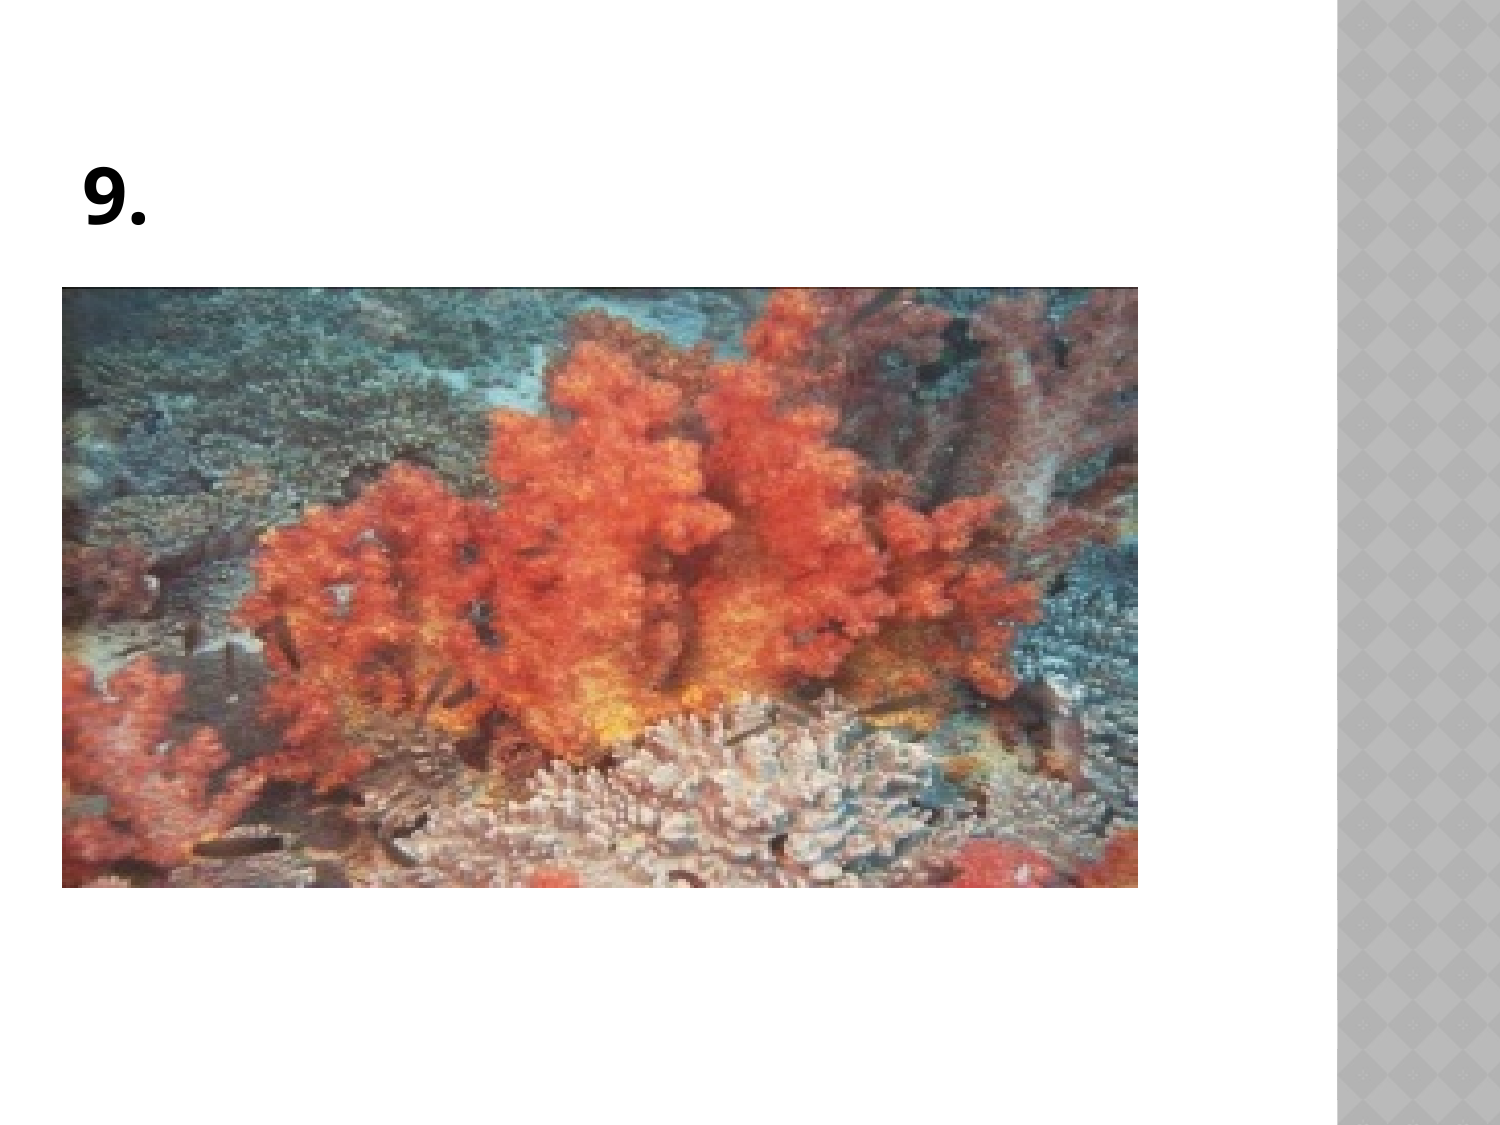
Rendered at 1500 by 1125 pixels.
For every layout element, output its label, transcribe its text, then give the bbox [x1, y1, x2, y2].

title 9. [75, 52, 1263, 240]
picture [62, 286, 1138, 888]
